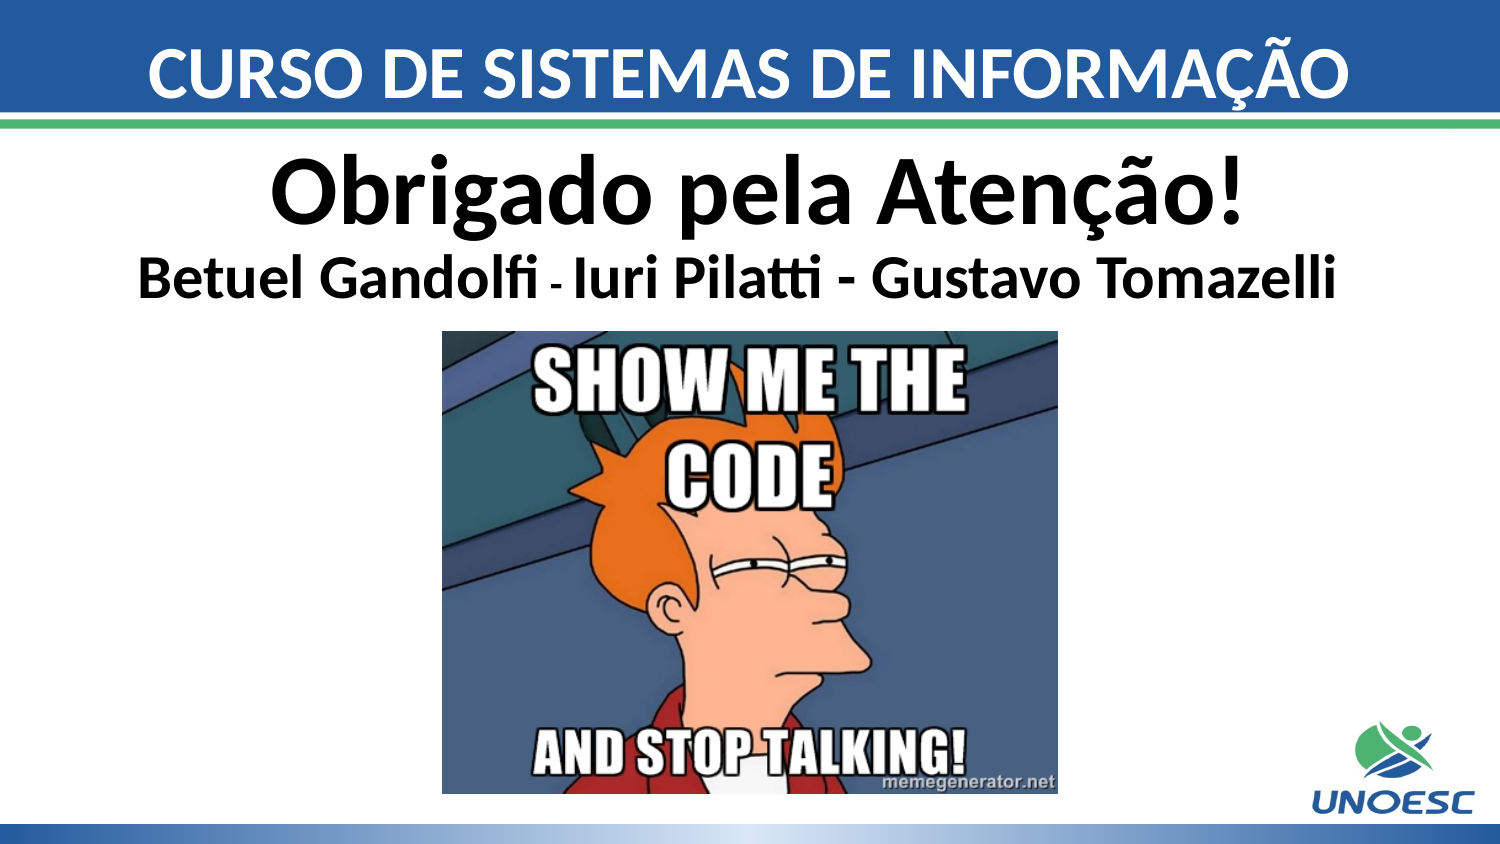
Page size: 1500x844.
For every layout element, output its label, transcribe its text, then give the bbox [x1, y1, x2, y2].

picture [1312, 720, 1475, 814]
picture [441, 331, 1059, 794]
text_box CURSO DE SISTEMAS DE INFORMAÇÃO [88, 23, 1412, 100]
title Obrigado pela Atenção! [131, 123, 1388, 232]
text_box Betuel Gandolfi - Iuri Pilatti - Gustavo Tomazelli [122, 215, 1378, 332]
